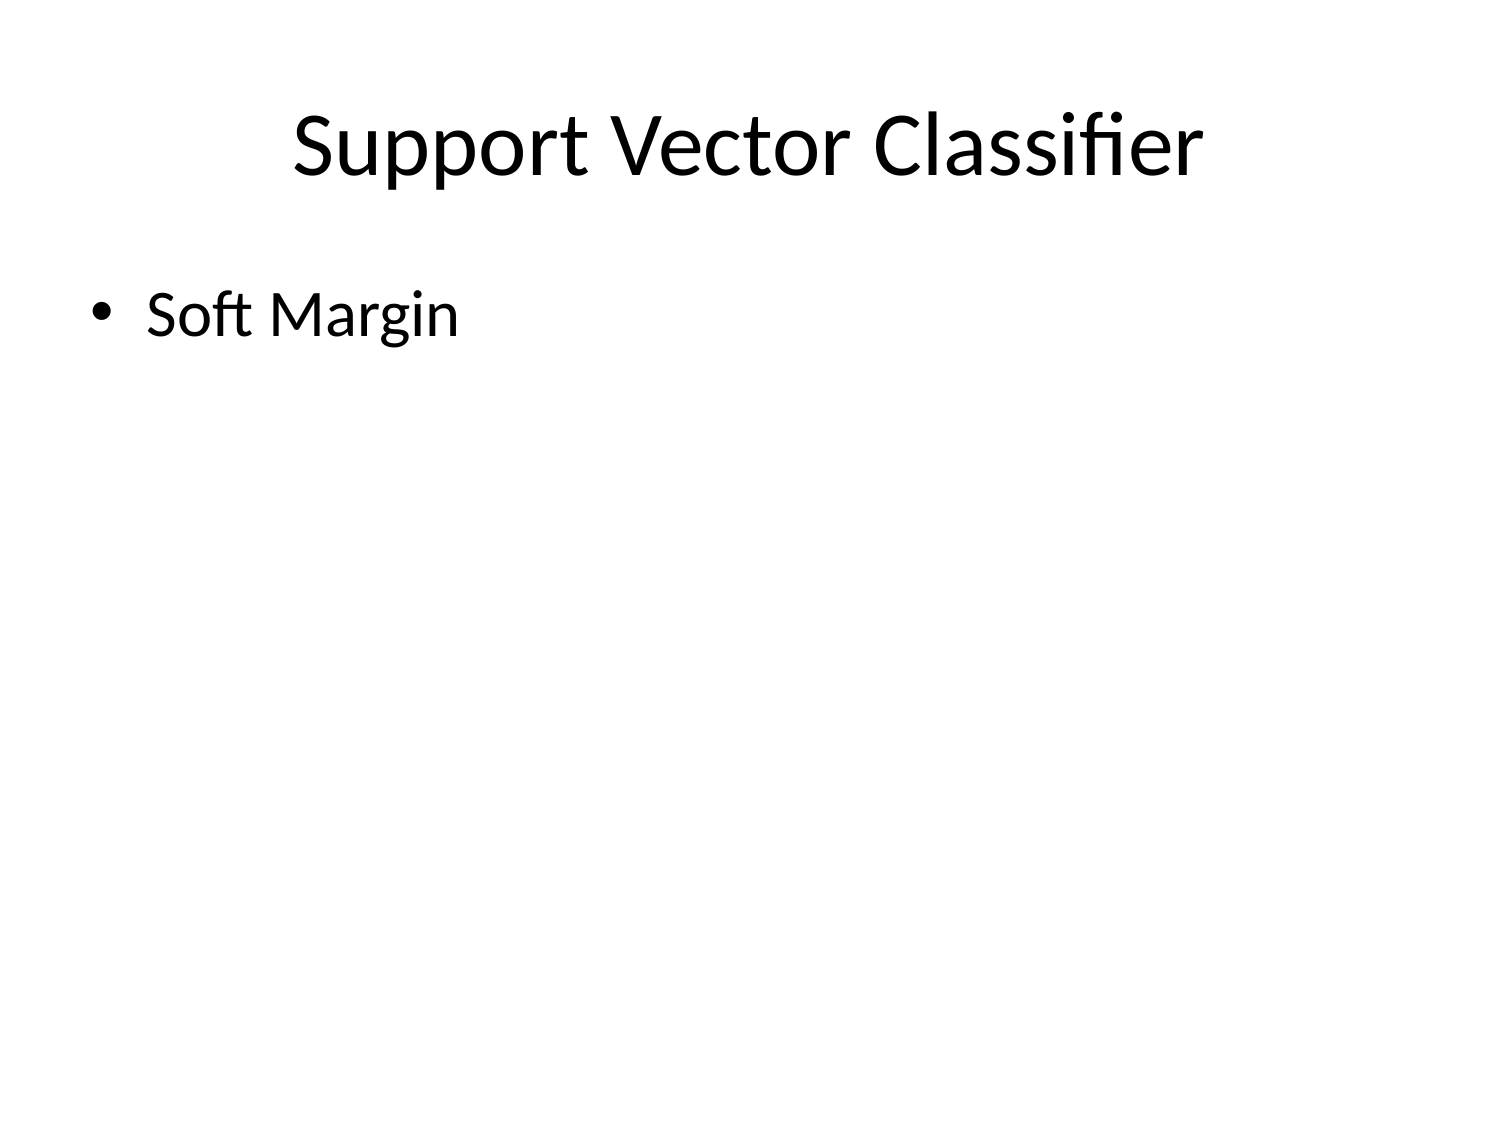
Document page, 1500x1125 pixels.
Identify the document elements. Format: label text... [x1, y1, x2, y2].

list Soft Margin [75, 262, 1425, 1005]
title Support Vector Classifier [75, 45, 1425, 233]
